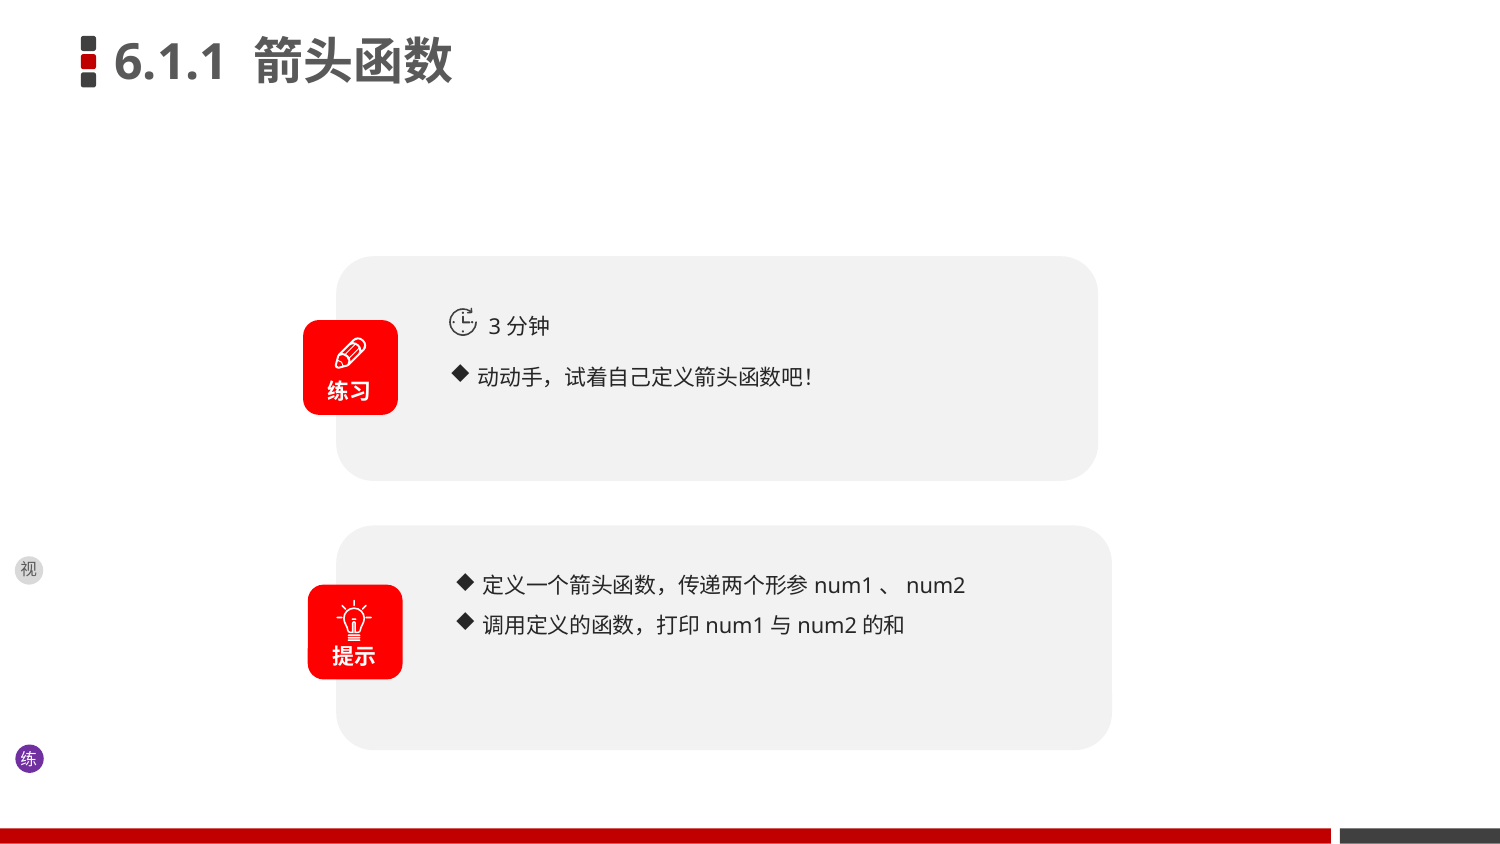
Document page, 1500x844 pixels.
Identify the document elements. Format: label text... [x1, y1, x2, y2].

picture [334, 336, 367, 369]
text_box 定义一个箭头函数，传递两个形参num1、num2 调用定义的函数，打印num1与num2的和 [439, 551, 1010, 645]
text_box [5, 740, 54, 777]
text_box 提示 [305, 635, 403, 677]
text_box 6.1.1 箭头函数 [103, 0, 987, 130]
text_box [311, 677, 399, 682]
text_box [334, 523, 1115, 753]
text_box [334, 254, 1101, 484]
text_box 3分钟 [473, 291, 583, 346]
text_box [5, 551, 54, 588]
text_box 动动手，试着自己定义箭头函数吧！ [434, 343, 918, 398]
picture [335, 599, 373, 642]
text_box [305, 582, 405, 671]
text_box [306, 412, 395, 417]
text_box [448, 307, 478, 337]
text_box [301, 317, 401, 408]
text_box 练习 [301, 370, 398, 412]
